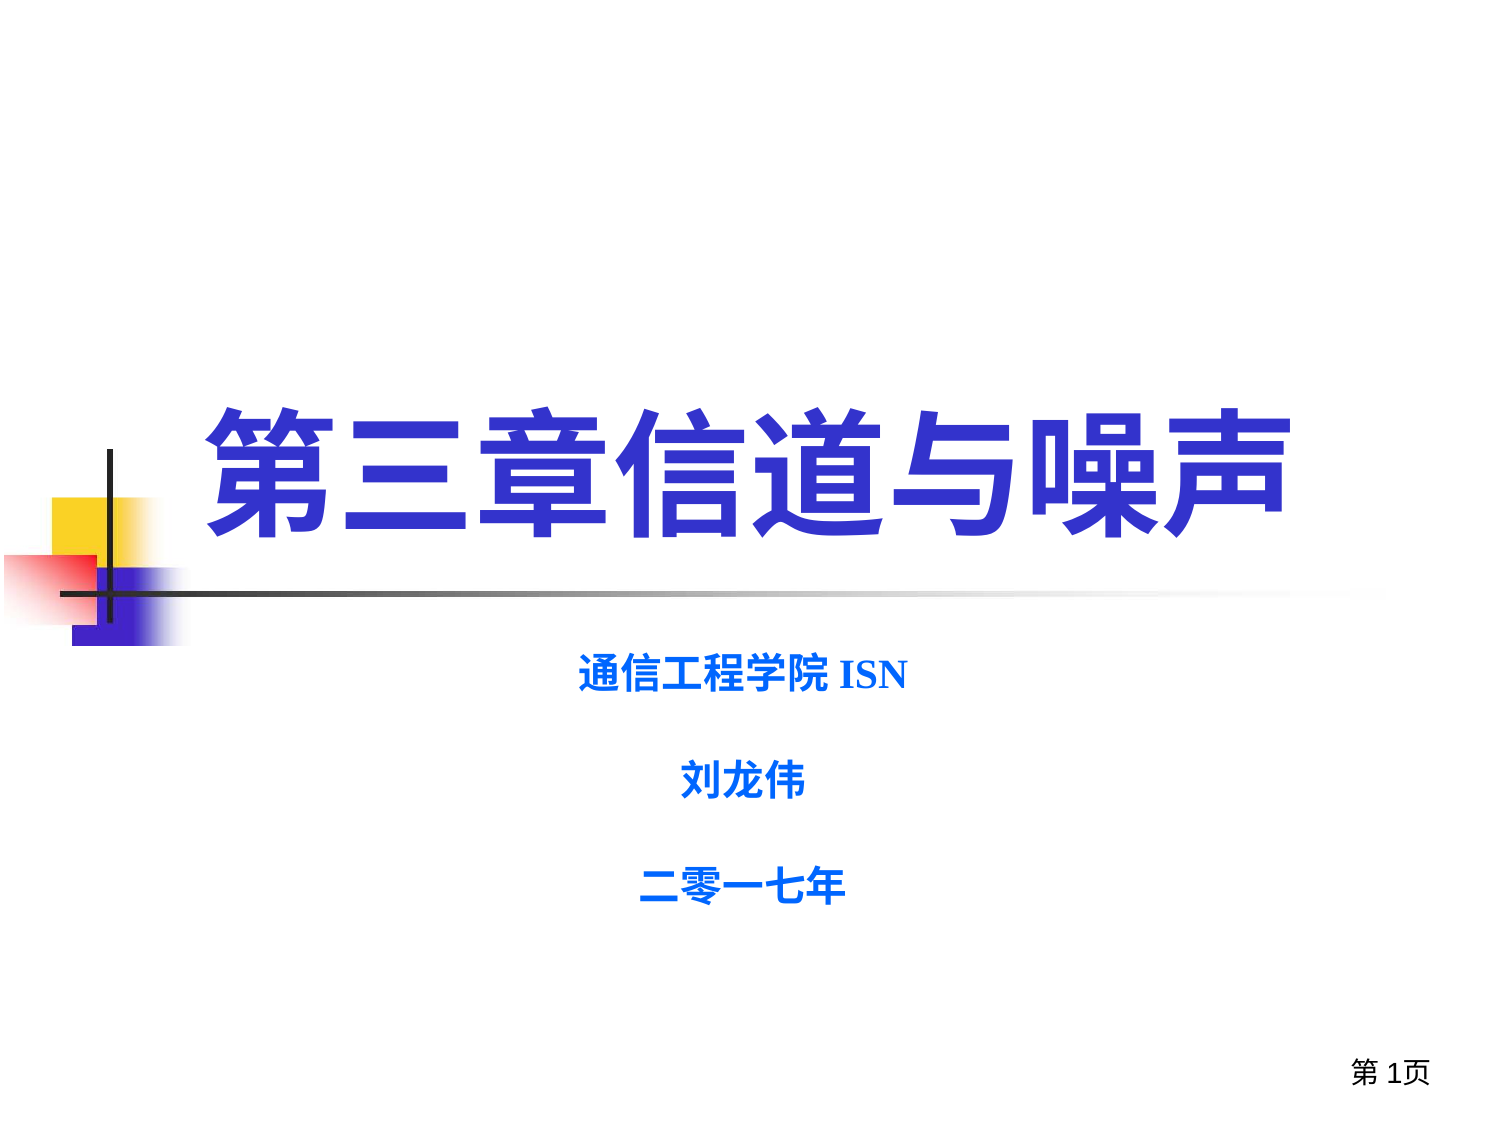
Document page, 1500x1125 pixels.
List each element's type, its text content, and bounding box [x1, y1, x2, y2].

subtitle 通信工程学院ISN 刘龙伟 二零一七年 [218, 644, 1269, 933]
slide_number 第1页 [1323, 1046, 1448, 1095]
picture [4, 449, 1412, 646]
title 第三章信道与噪声 [112, 349, 1388, 591]
